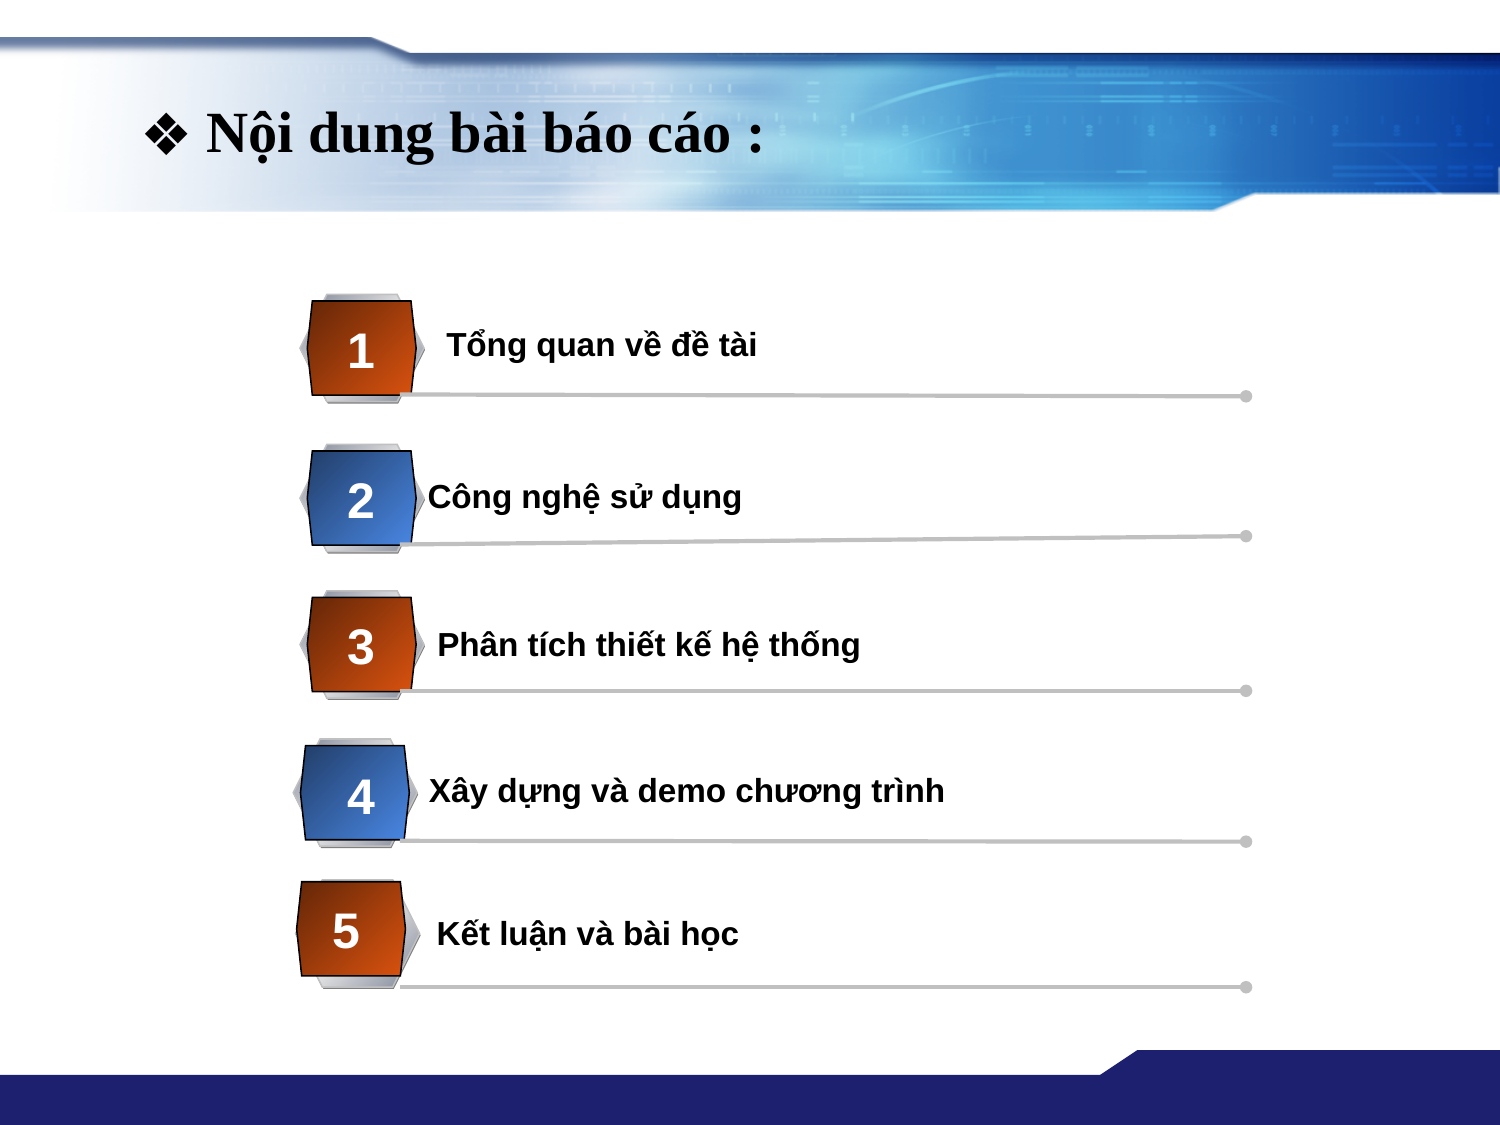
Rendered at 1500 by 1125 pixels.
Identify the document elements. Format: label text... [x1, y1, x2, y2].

text_box Kết luận và bài học [424, 904, 759, 960]
text_box Xây dựng và demo chương trình [424, 761, 978, 817]
text_box Phân tích thiết kế hệ thống [429, 615, 893, 671]
picture [0, 37, 1500, 213]
text_box Tổng quan về đề tài [431, 315, 778, 371]
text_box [295, 879, 421, 990]
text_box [299, 294, 426, 404]
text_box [292, 738, 419, 849]
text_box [299, 590, 426, 701]
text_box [299, 444, 426, 554]
title Nội dung bài báo cáo : [125, 82, 1413, 175]
text_box Công nghệ sử dụng [429, 467, 1089, 523]
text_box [399, 535, 1247, 545]
